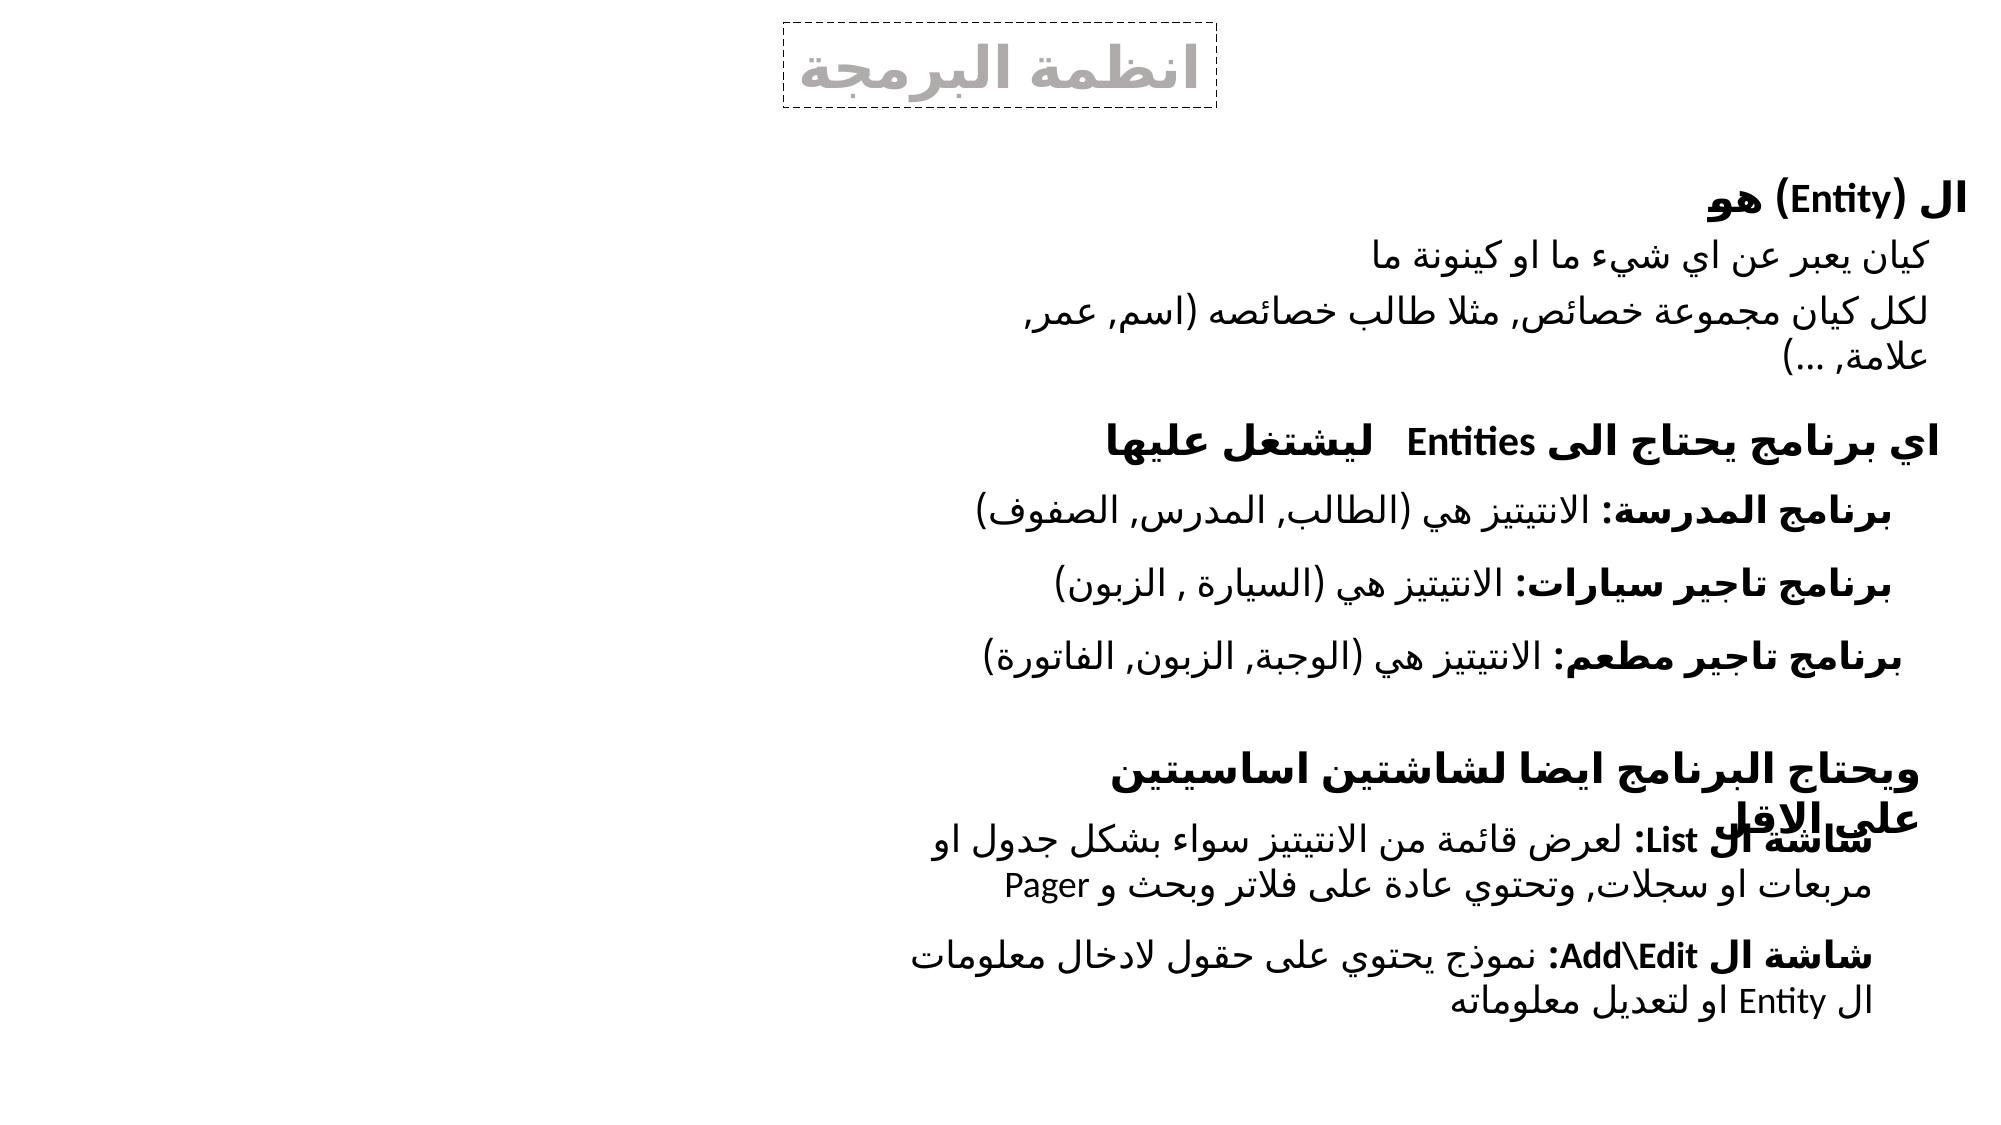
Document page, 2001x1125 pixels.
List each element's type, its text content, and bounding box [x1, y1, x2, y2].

text_box انظمة البرمجة [783, 22, 1217, 108]
text_box برنامج تاجير مطعم: الانتيتيز هي (الوجبة, الزبون, الفاتورة) [878, 624, 1919, 685]
text_box اي برنامج يحتاج الى Entities ليشتغل عليها [1090, 406, 1956, 471]
text_box برنامج المدرسة: الانتيتيز هي (الطالب, المدرس, الصفوف) [867, 478, 1909, 539]
text_box ويحتاج البرنامج ايضا لشاشتين اساسيتين على الاقل [1070, 734, 1937, 850]
text_box شاشة ال Add\Edit: نموذج يحتوي على حقول لادخال معلومات ال Entity او لتعديل معلوماته [848, 923, 1889, 1029]
text_box لكل كيان مجموعة خصائص, مثلا طالب خصائصه (اسم, عمر, علامة, ...) [904, 279, 1945, 385]
text_box شاشة ال List: لعرض قائمة من الانتيتيز سواء بشكل جدول او مربعات او سجلات, وتحتوي عادة على فلاتر وبحث و Pager [848, 807, 1889, 912]
text_box كيان يعبر عن اي شيء ما او كينونة ما [904, 223, 1945, 279]
text_box ال (Entity) هو [1117, 162, 1984, 228]
text_box برنامج تاجير سيارات: الانتيتيز هي (السيارة , الزبون) [867, 551, 1909, 612]
